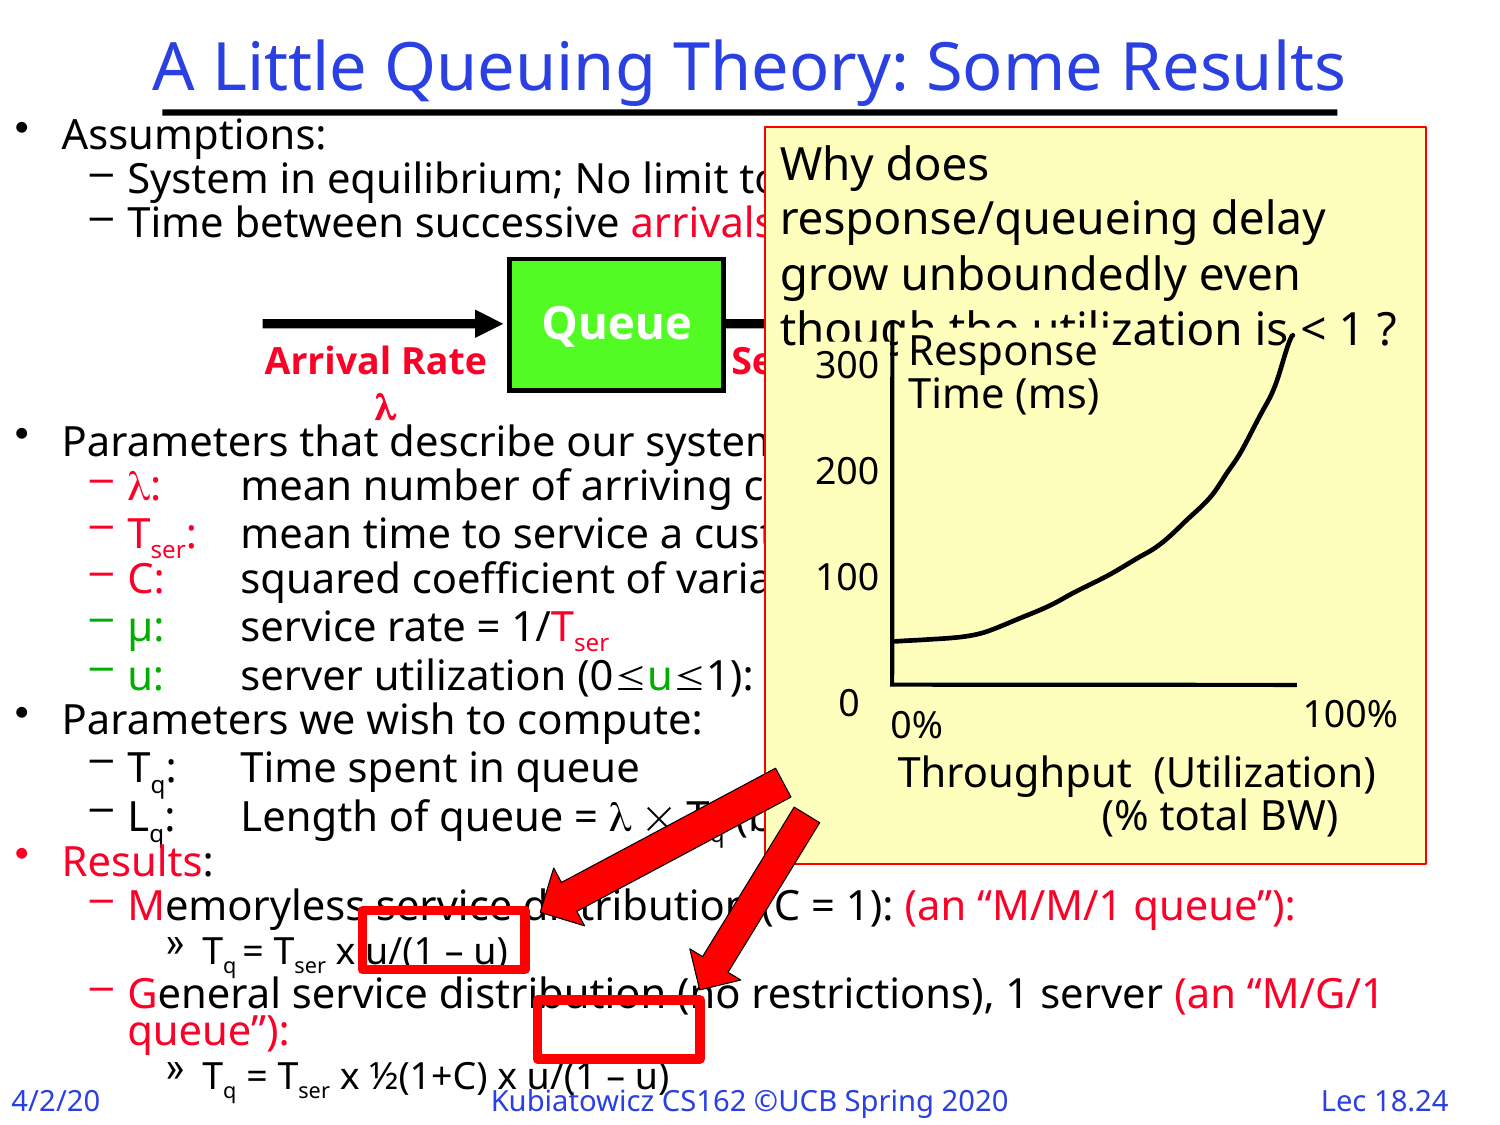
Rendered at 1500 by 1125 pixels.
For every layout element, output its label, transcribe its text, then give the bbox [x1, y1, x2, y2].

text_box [523, 799, 800, 1006]
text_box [362, 910, 701, 1060]
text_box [254, 258, 759, 426]
title A Little Queuing Theory: Some Results [0, 24, 1500, 112]
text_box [764, 126, 1426, 865]
list Assumptions: System in equilibrium; No limit to the queue Time between successive arrivals is random and memoryless Parameters that describe our system: : mean number of arriving customers/second Tser: mean time to service a customer (“m1”) C: squared coefficient of variance = 2/m12 μ: service rate = 1/Tser u: server utilization (0u1): u = /μ =   Tser Parameters we wish to compute: Tq: Time spent in queue Lq: Length of queue =   Tq (by Little’s law) Results: Memoryless service distribution (C = 1): (an “M/M/1 queue”): Tq = Tser x u/(1 – u) General service distribution (no restrictions), 1 server (an “M/G/1 queue”): Tq = Tser x ½(1+C) x u/(1 – u) [0, 112, 1500, 1125]
